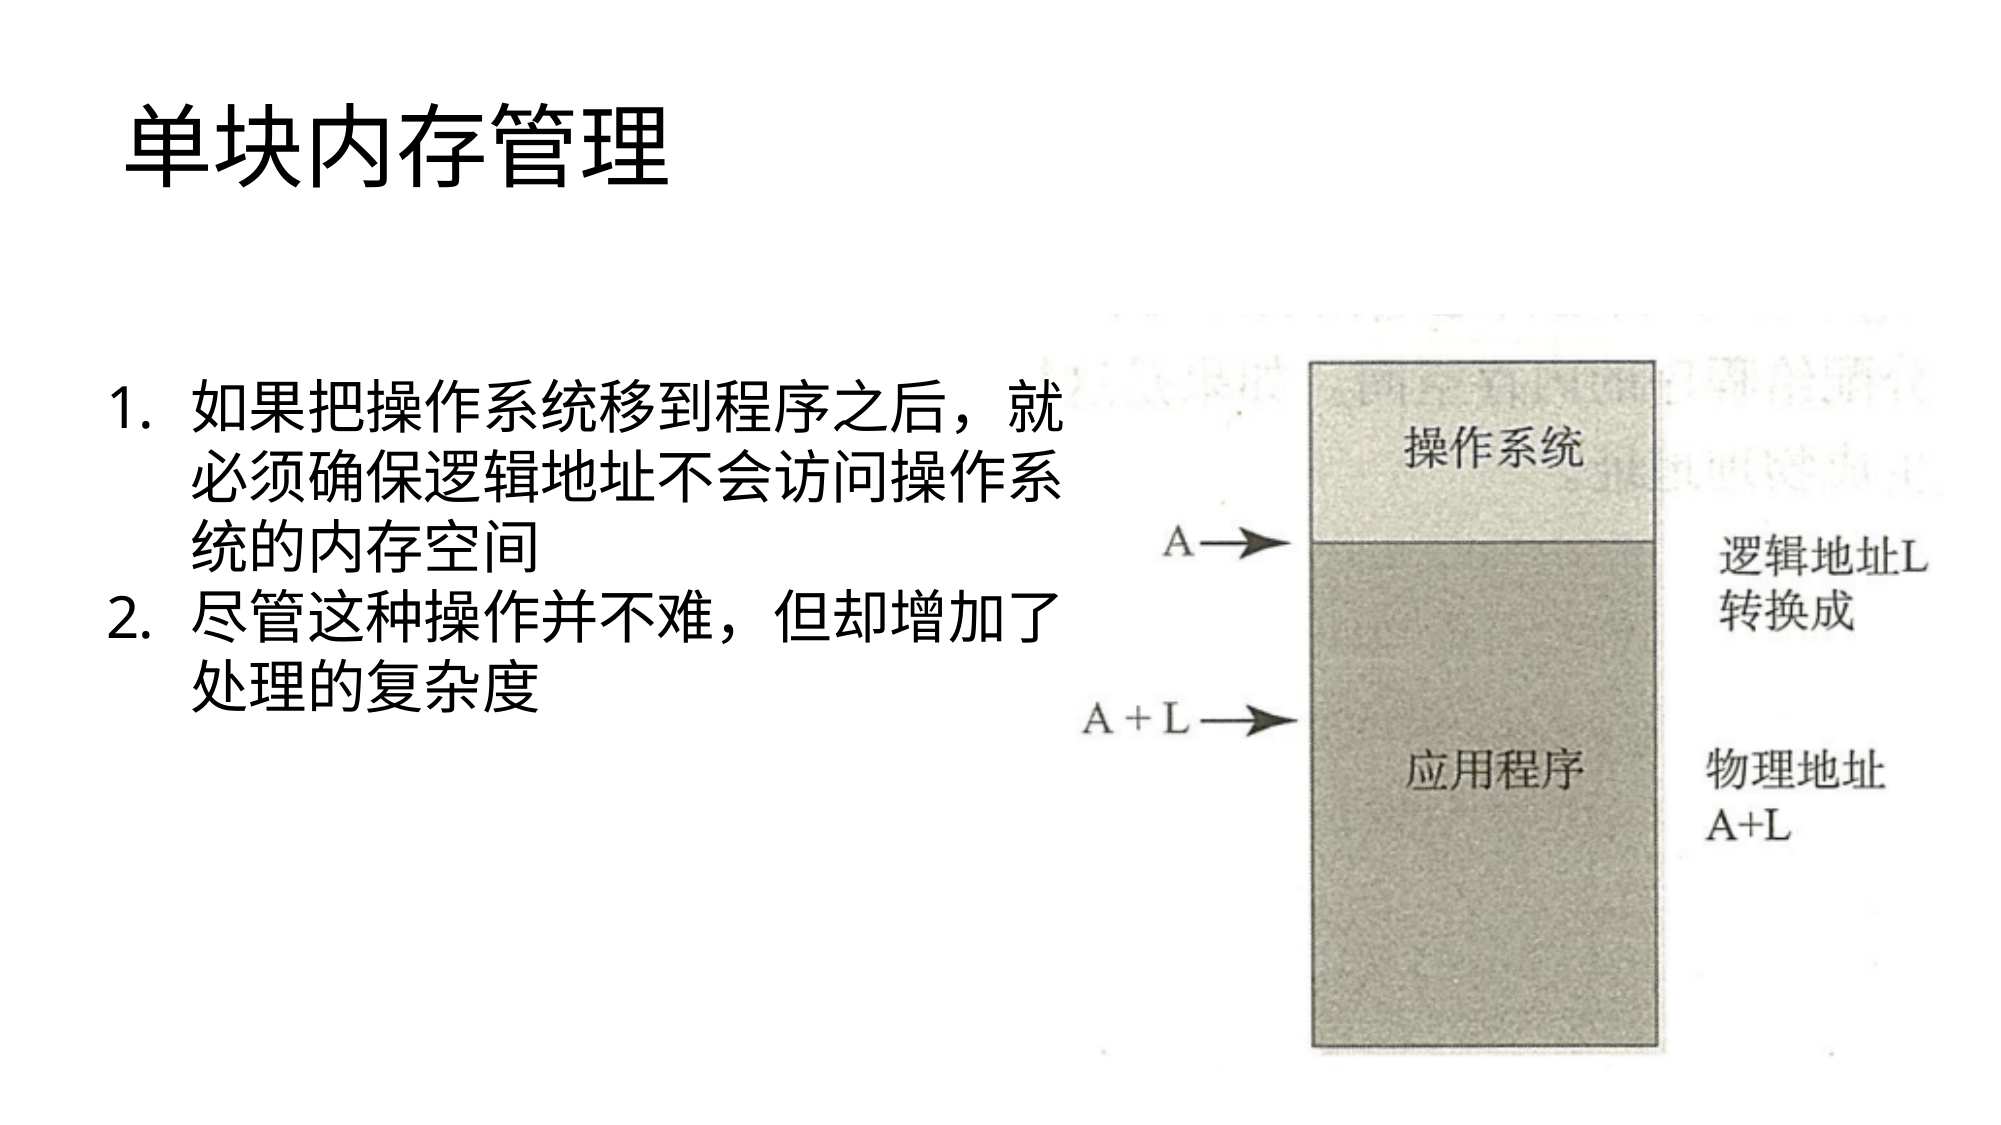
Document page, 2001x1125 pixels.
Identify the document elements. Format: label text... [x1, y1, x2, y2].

text_box 如果把操作系统移到程序之后，就必须确保逻辑地址不会访问操作系统的内存空间 尽管这种操作并不难，但却增加了处理的复杂度 [91, 362, 1040, 728]
picture [1040, 314, 1950, 1069]
title 单块内存管理 [106, 42, 1832, 260]
